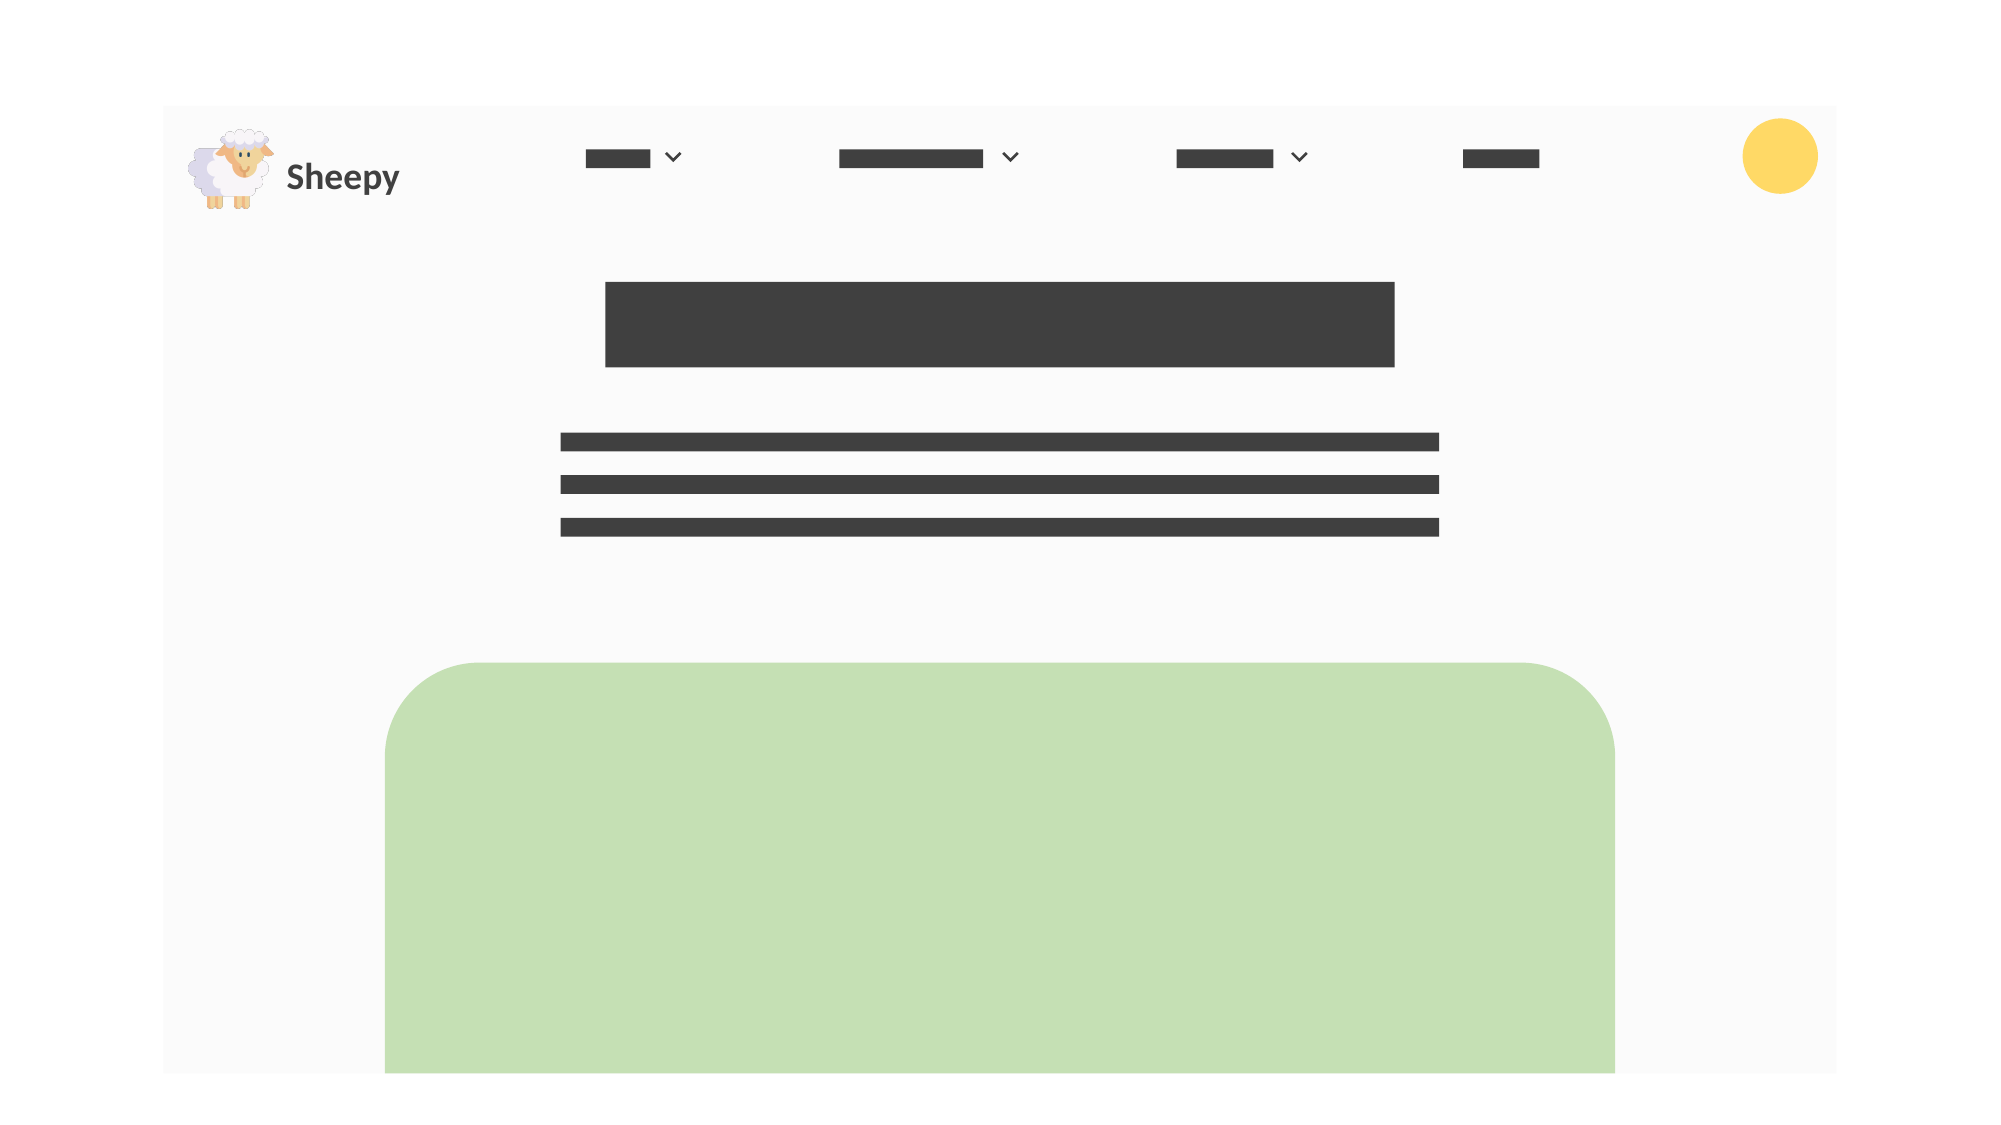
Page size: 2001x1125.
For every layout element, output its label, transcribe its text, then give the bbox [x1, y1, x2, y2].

text_box Sheepy [274, 144, 459, 205]
text_box [383, 661, 1617, 1075]
text_box [162, 105, 1838, 1074]
picture [188, 126, 274, 212]
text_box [560, 149, 1540, 537]
text_box [1741, 117, 1820, 195]
